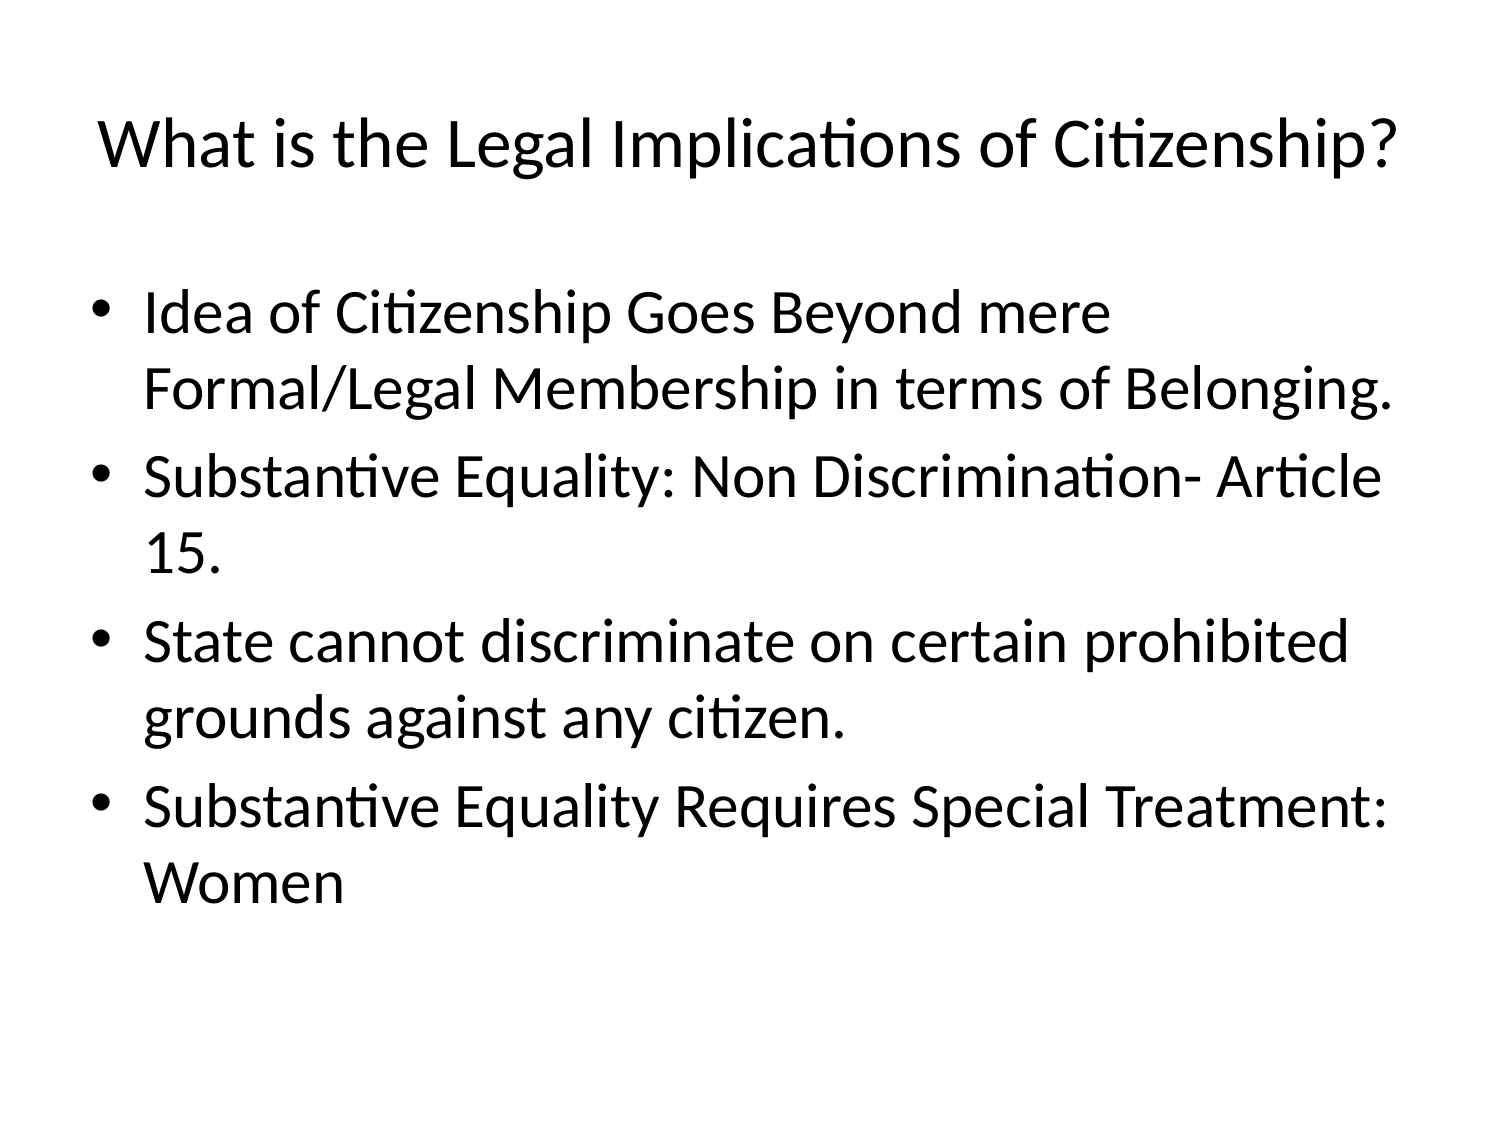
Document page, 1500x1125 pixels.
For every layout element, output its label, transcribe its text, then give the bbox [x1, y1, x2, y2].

title What is the Legal Implications of Citizenship? [75, 45, 1425, 233]
list Idea of Citizenship Goes Beyond mere Formal/Legal Membership in terms of Belonging. Substantive Equality: Non Discrimination- Article 15. State cannot discriminate on certain prohibited grounds against any citizen. Substantive Equality Requires Special Treatment: Women [75, 262, 1425, 1005]
